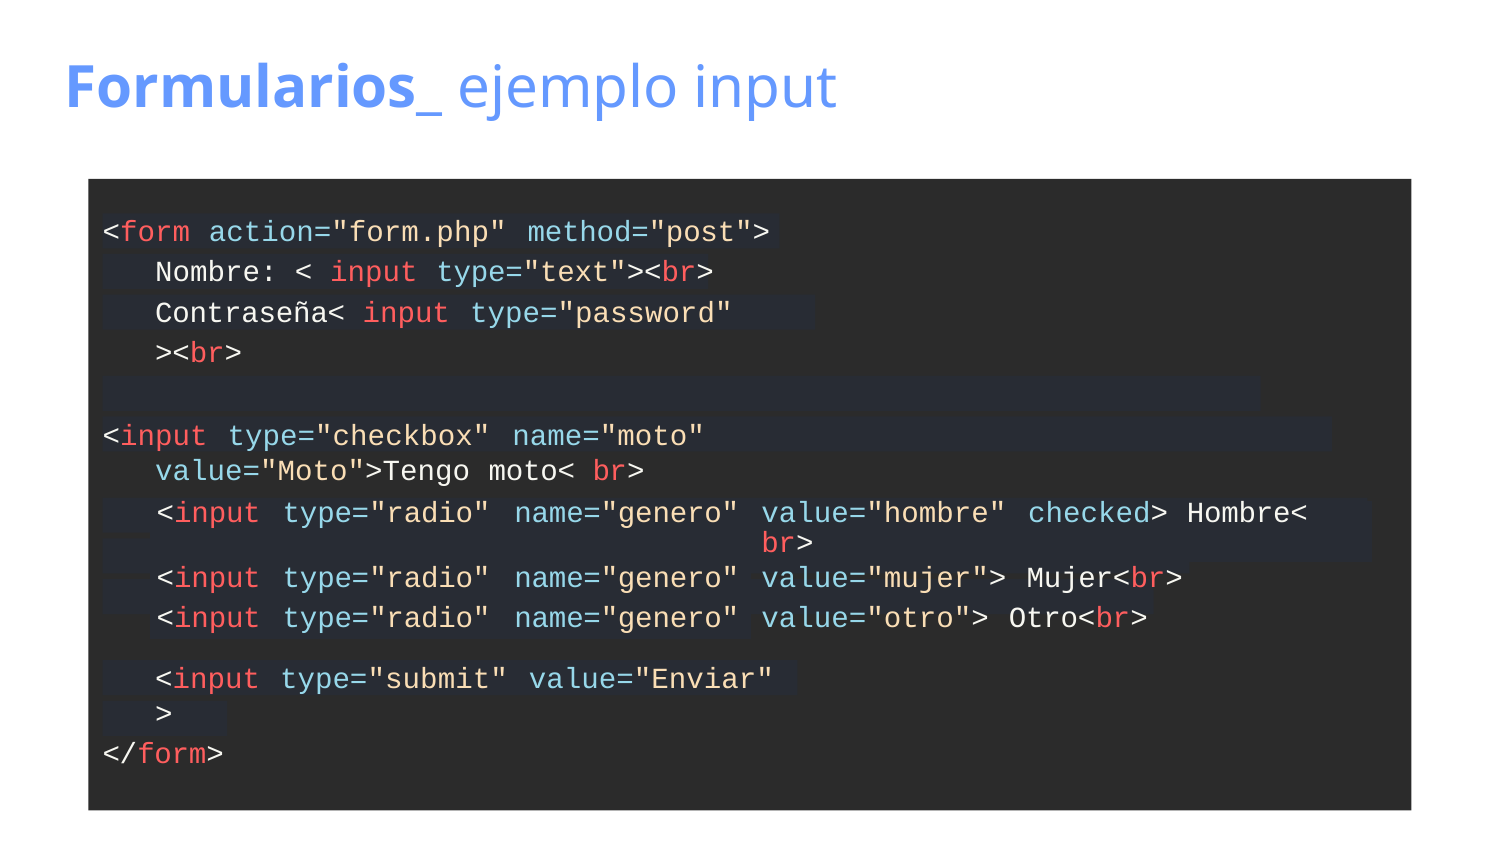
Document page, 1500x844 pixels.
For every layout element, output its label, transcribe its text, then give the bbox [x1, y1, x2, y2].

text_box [88, 178, 1412, 811]
text_box Formularios_ ejemplo input [62, 46, 1175, 119]
